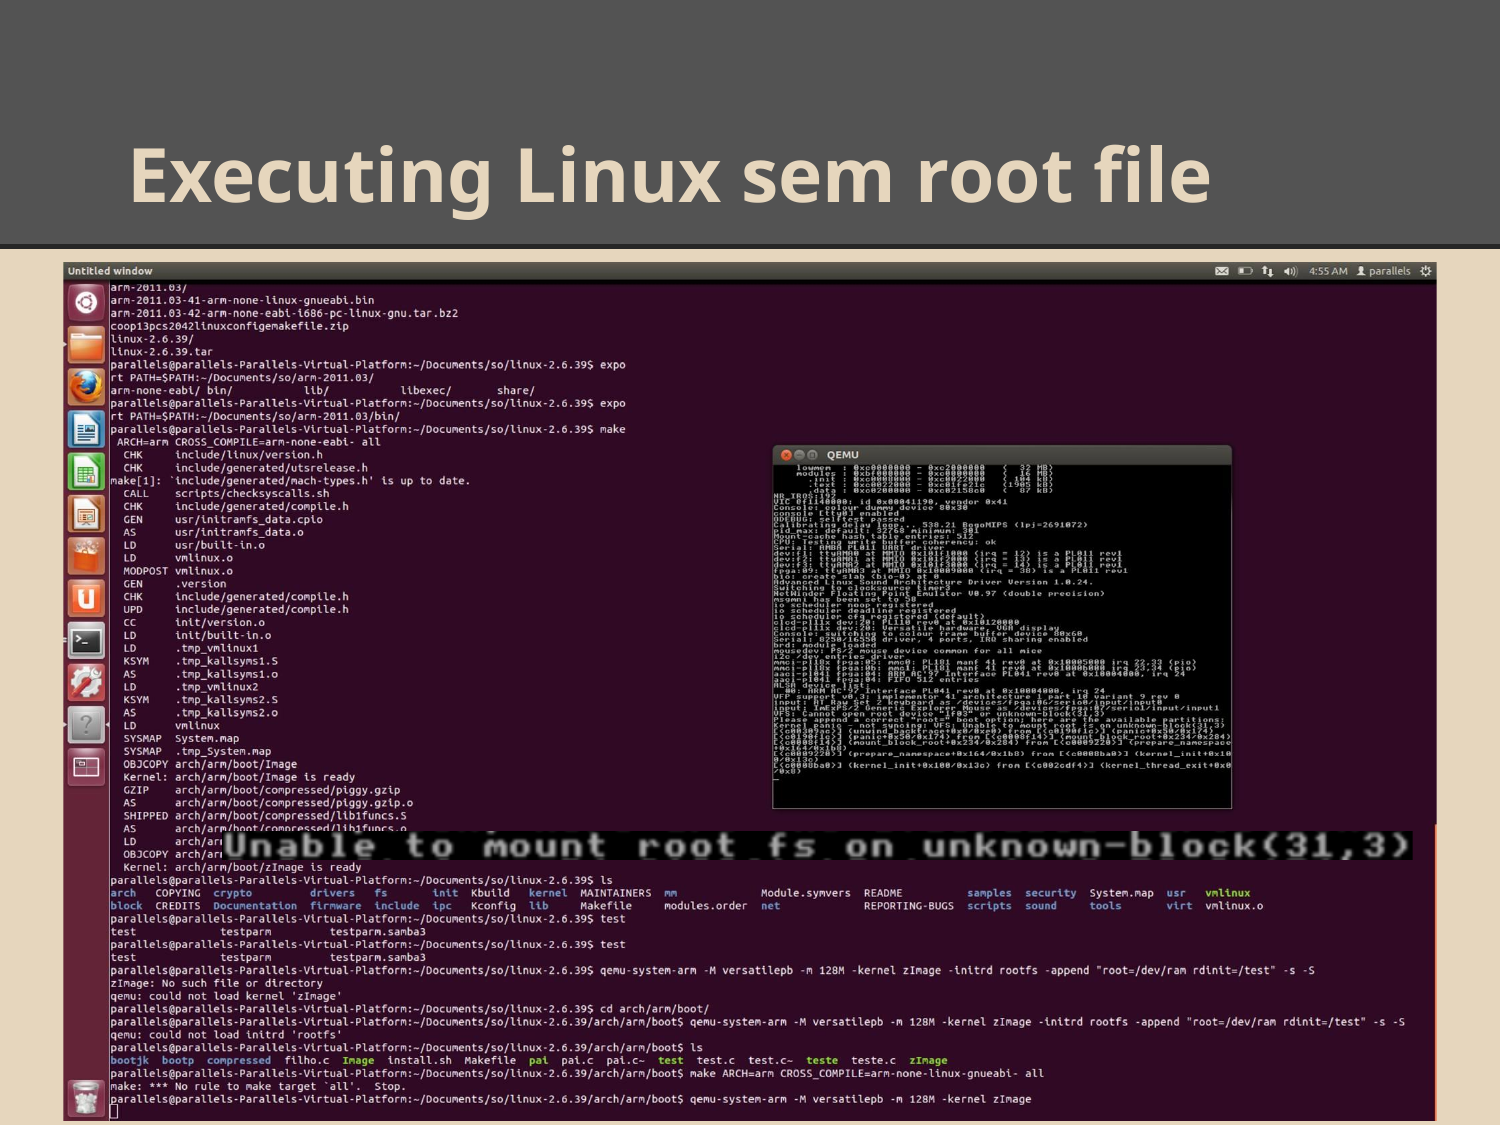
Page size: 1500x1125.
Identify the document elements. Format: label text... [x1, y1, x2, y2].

text_box [222, 831, 1413, 861]
title Executing Linux sem root file [75, 45, 1425, 233]
text_box [63, 262, 1437, 1121]
